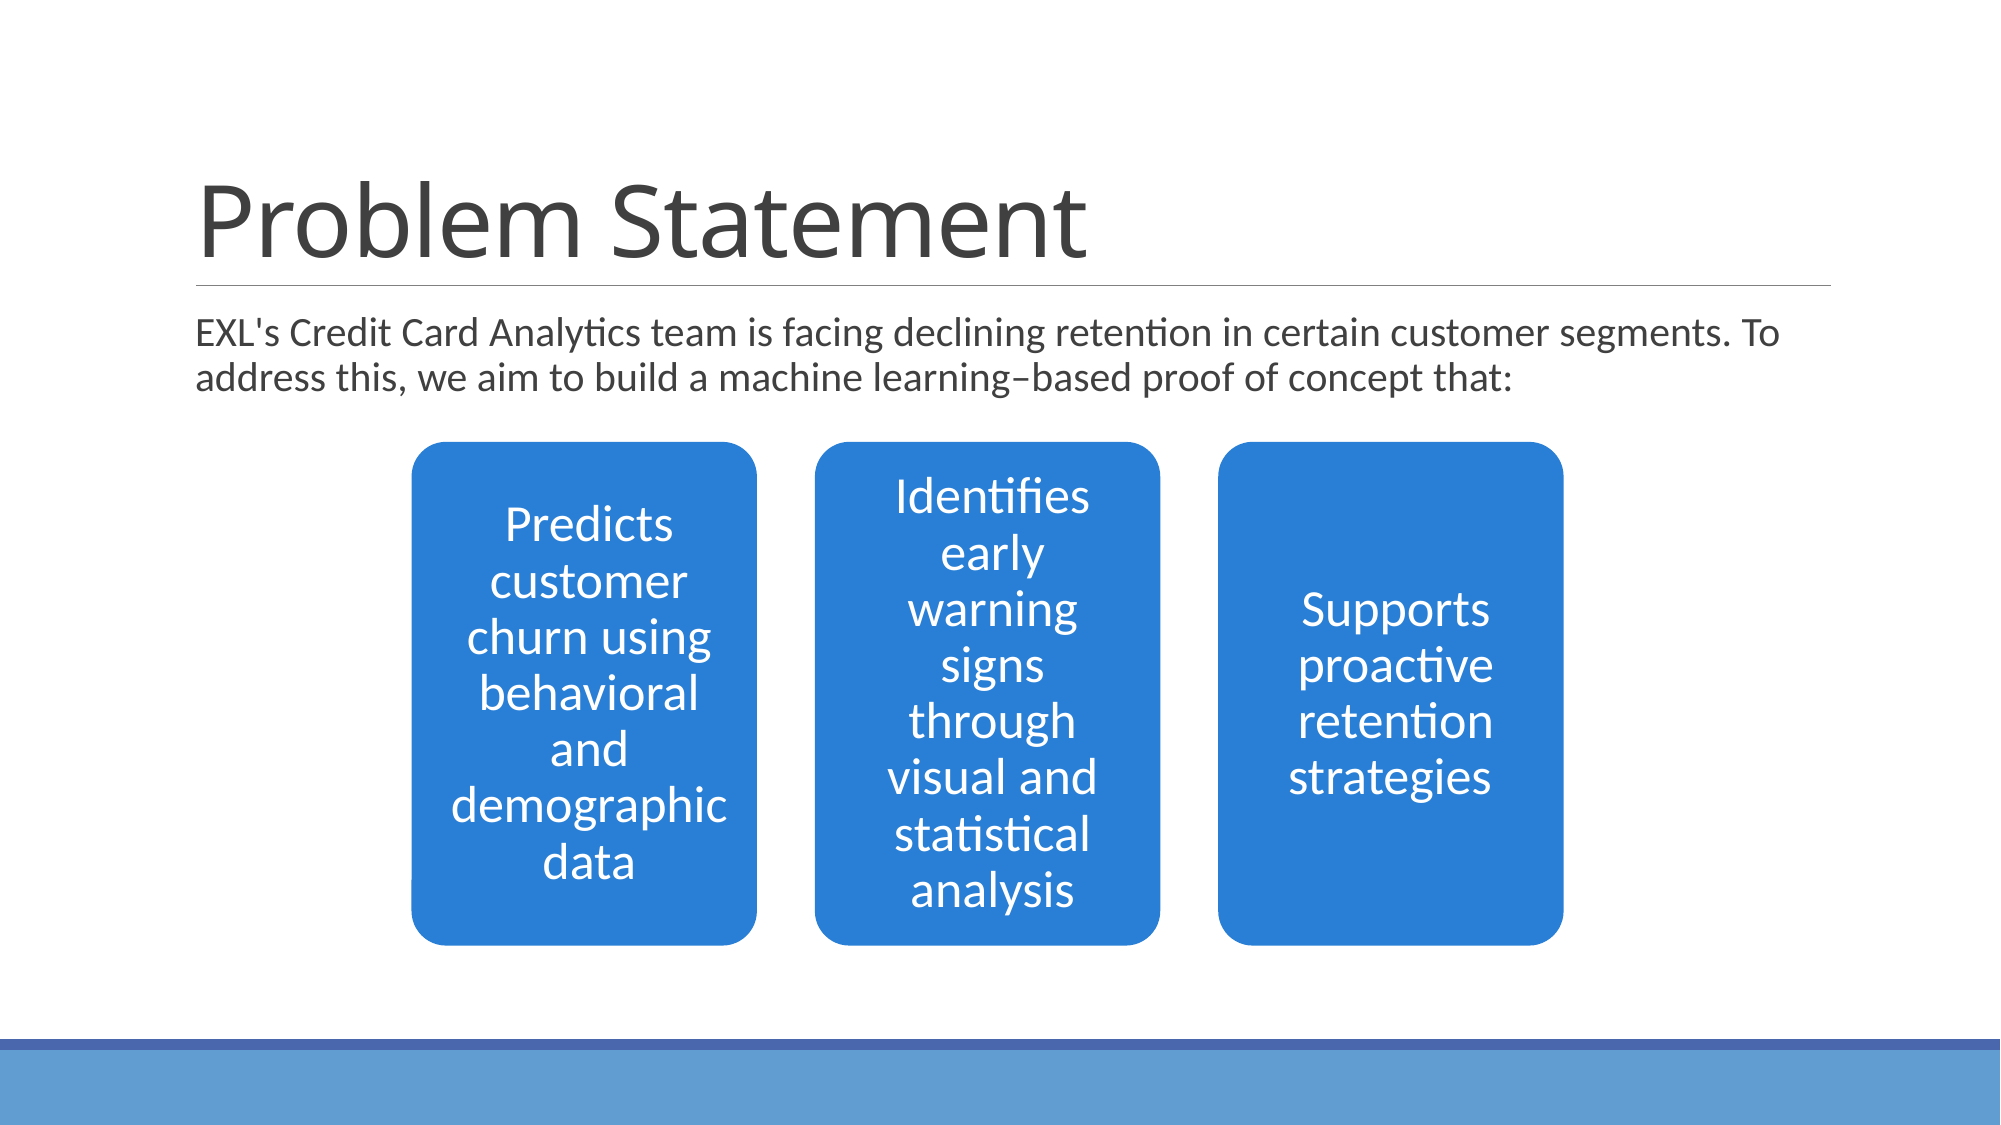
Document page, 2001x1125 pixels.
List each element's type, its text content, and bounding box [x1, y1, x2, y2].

title Problem Statement [180, 47, 1830, 285]
list EXL's Credit Card Analytics team is facing declining retention in certain customer segments. To address this, we aim to build a machine learning–based proof of concept that: [180, 302, 1830, 963]
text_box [410, 441, 1565, 947]
